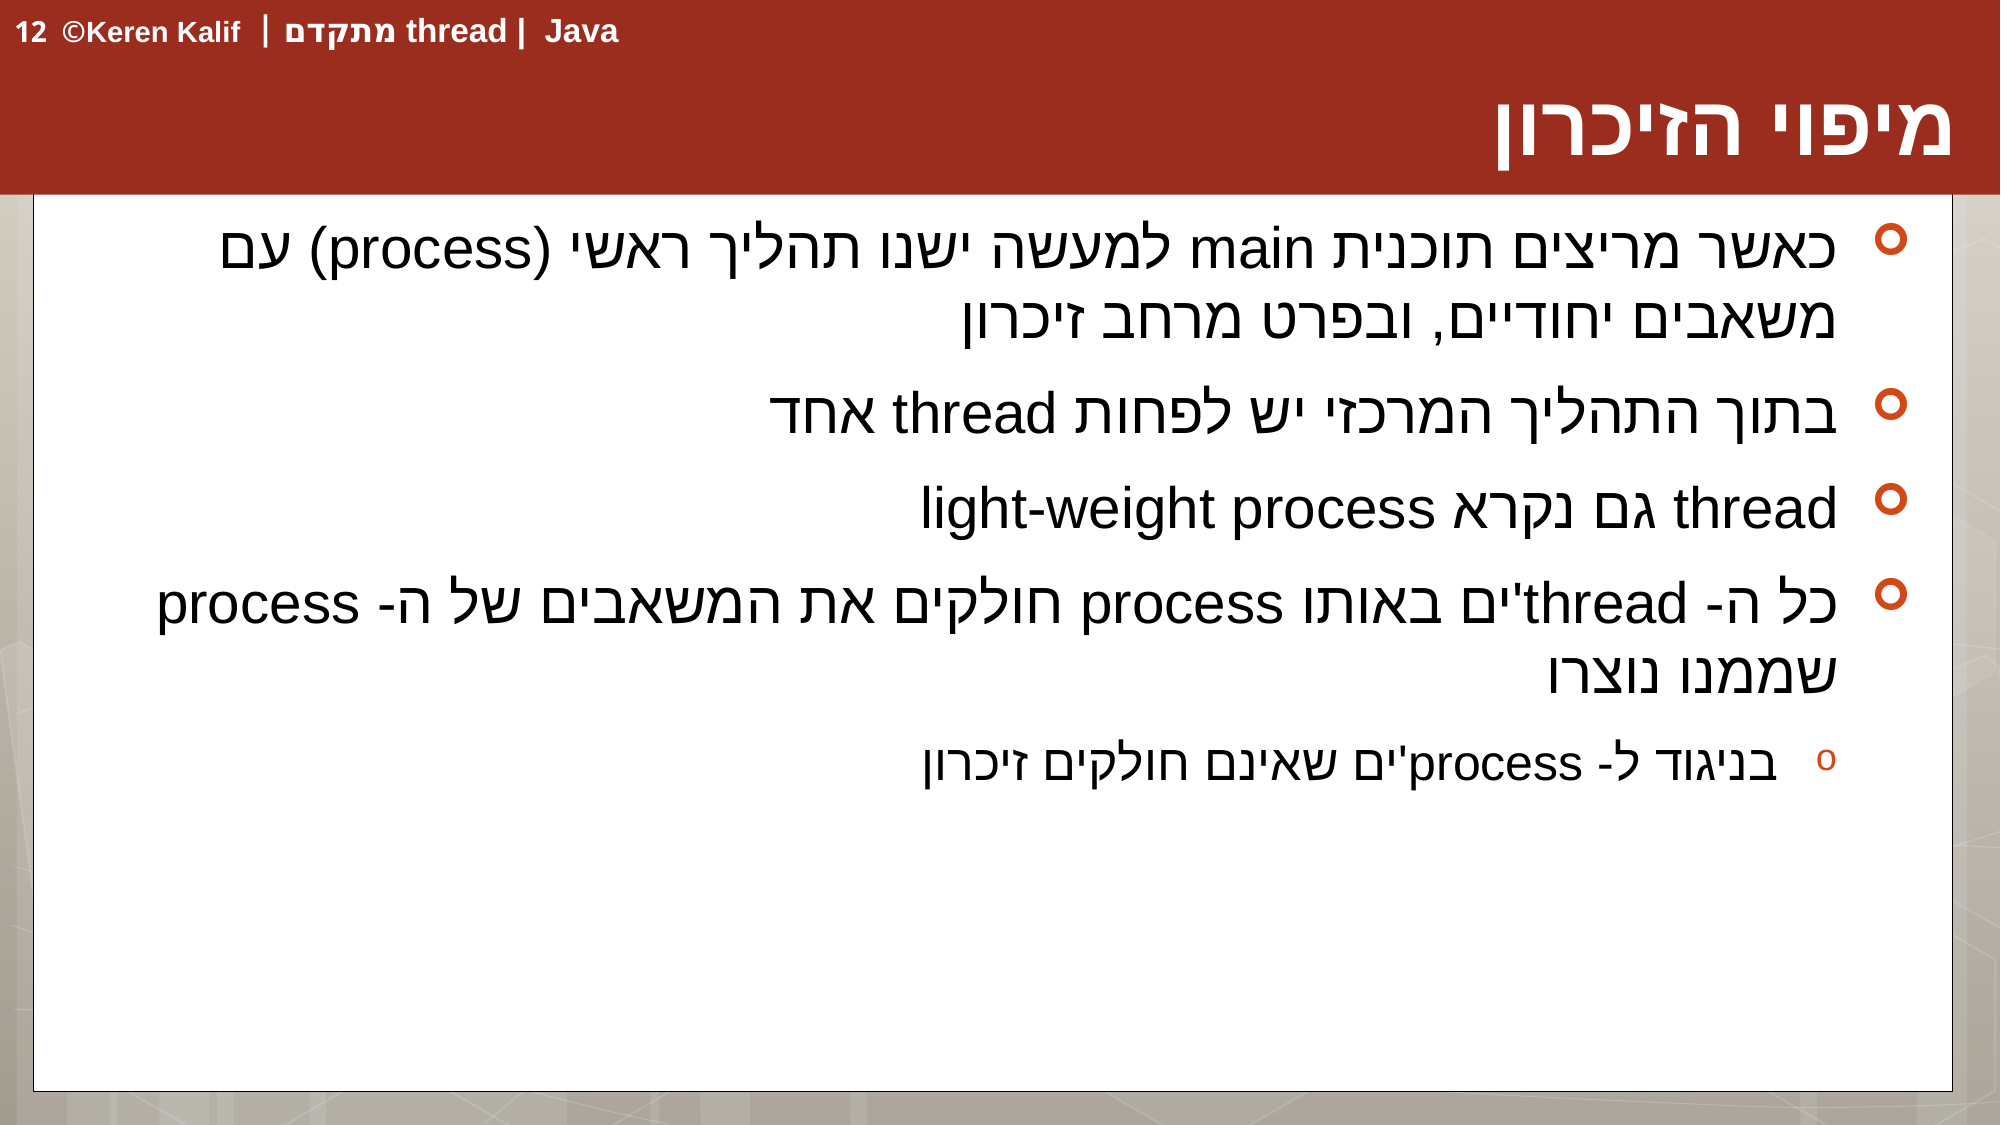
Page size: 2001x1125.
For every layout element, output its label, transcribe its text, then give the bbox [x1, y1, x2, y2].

list כאשר מריצים תוכנית main למעשה ישנו תהליך ראשי (process) עם משאבים יחודיים, ובפרט מרחב זיכרון בתוך התהליך המרכזי יש לפחות thread אחד thread גם נקרא light-weight process כל ה- thread'ים באותו process חולקים את המשאבים של ה- process שממנו נוצרו בניגוד ל- process'ים שאינם חולקים זיכרון [52, 202, 1926, 1072]
title מיפוי הזיכרון [0, 64, 1973, 187]
